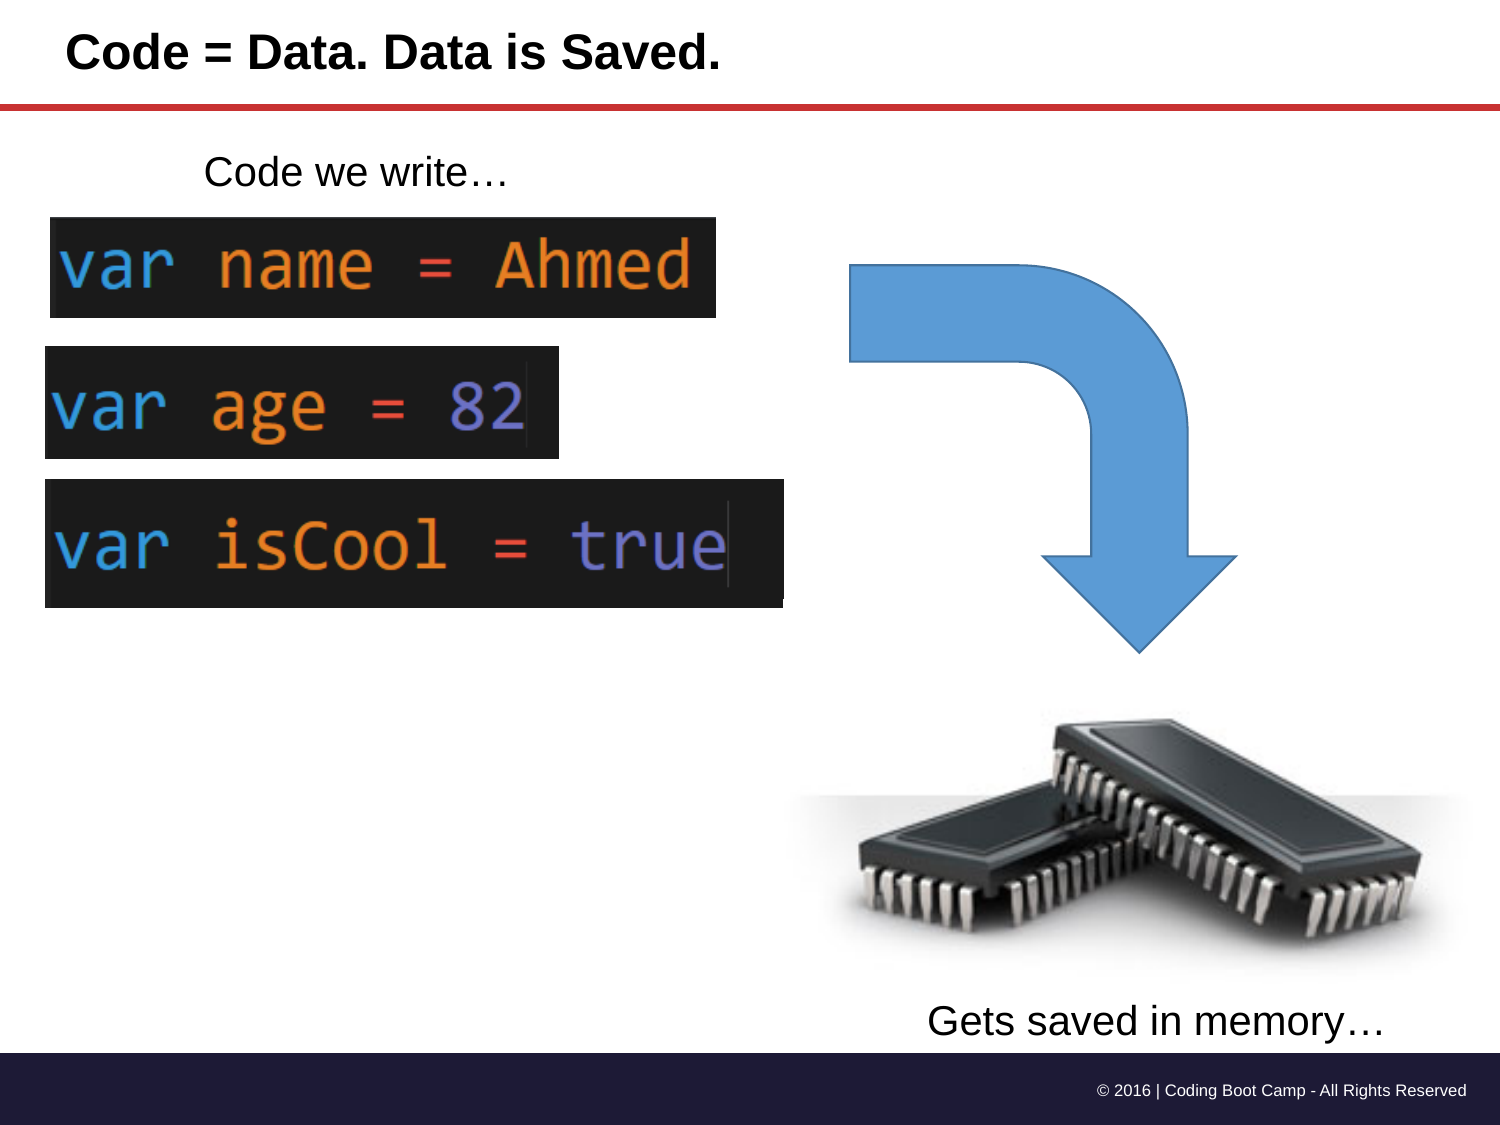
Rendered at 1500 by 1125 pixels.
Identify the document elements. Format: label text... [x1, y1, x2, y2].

title Code = Data. Data is Saved. [50, 0, 1425, 108]
text_box [849, 264, 1239, 599]
text_box Code we write… [188, 137, 526, 203]
picture [49, 217, 716, 318]
picture [45, 346, 559, 460]
picture [45, 479, 1479, 1051]
